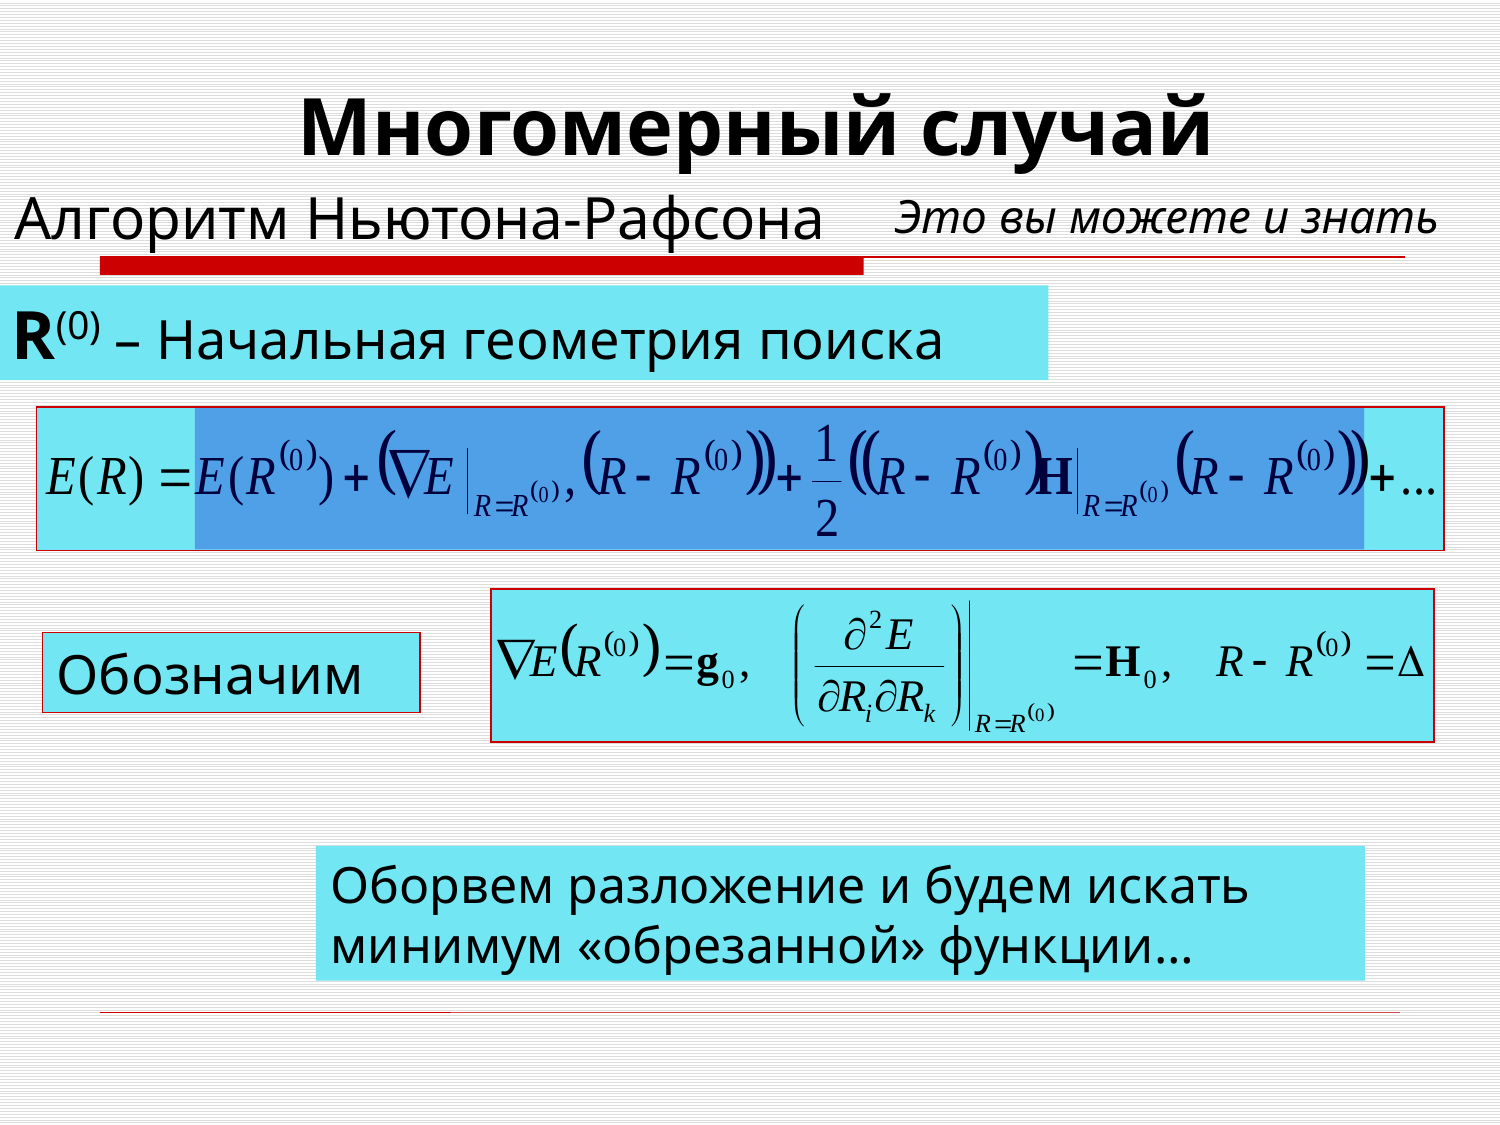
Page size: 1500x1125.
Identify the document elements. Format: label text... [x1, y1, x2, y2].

text_box Оборвем разложение и будем искать минимум «обрезанной» функции… [315, 845, 1365, 981]
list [491, 590, 1433, 741]
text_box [37, 407, 1444, 550]
text_box Обозначим [42, 632, 421, 713]
title Многомерный случай [100, 54, 1413, 179]
text_box Алгоритм Ньютона-Рафсона [0, 173, 946, 259]
text_box Это вы можете и знать [879, 180, 1500, 251]
text_box R(0) – Начальная геометрия поиска [0, 285, 1049, 381]
